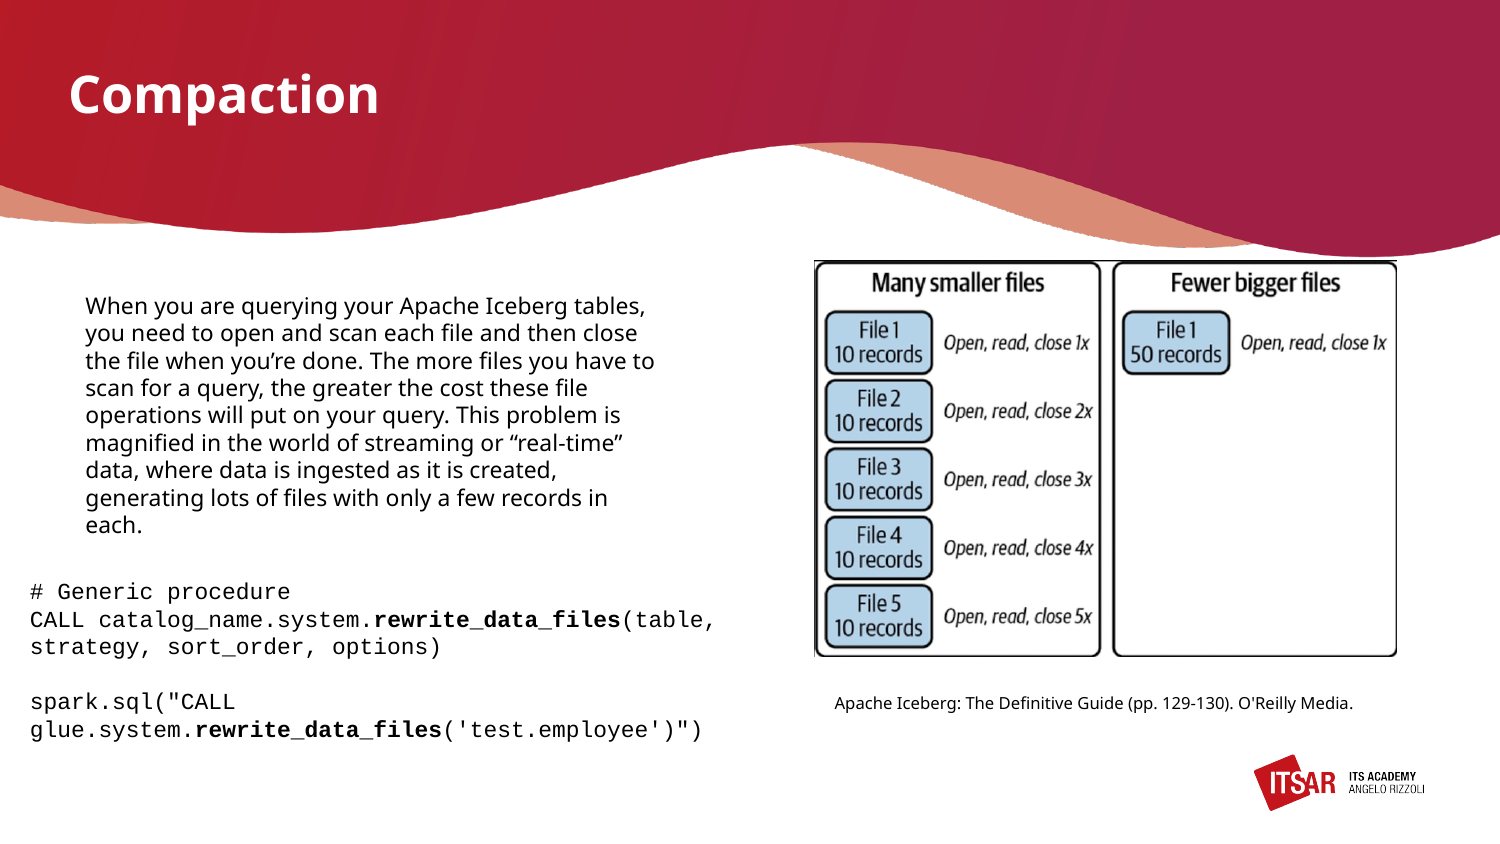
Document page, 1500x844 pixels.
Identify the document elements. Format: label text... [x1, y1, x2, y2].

text_box # Generic procedure CALL catalog_name.system.rewrite_data_files(table, strategy, sort_order, options) spark.sql("CALL glue.system.rewrite_data_files('test.employee')") [14, 561, 777, 757]
text_box Apache Iceberg: The Definitive Guide (pp. 129-130). O'Reilly Media. [819, 682, 1392, 723]
title When you are querying your Apache Iceberg tables, you need to open and scan each file and then close the file when you’re done. The more files you have to scan for a query, the greater the cost these file operations will put on your query. This problem is magnified in the world of streaming or “real-time” data, where data is ingested as it is created, generating lots of files with only a few records in each. [73, 291, 661, 561]
title Compaction [68, 61, 1420, 134]
picture [0, 0, 1500, 844]
